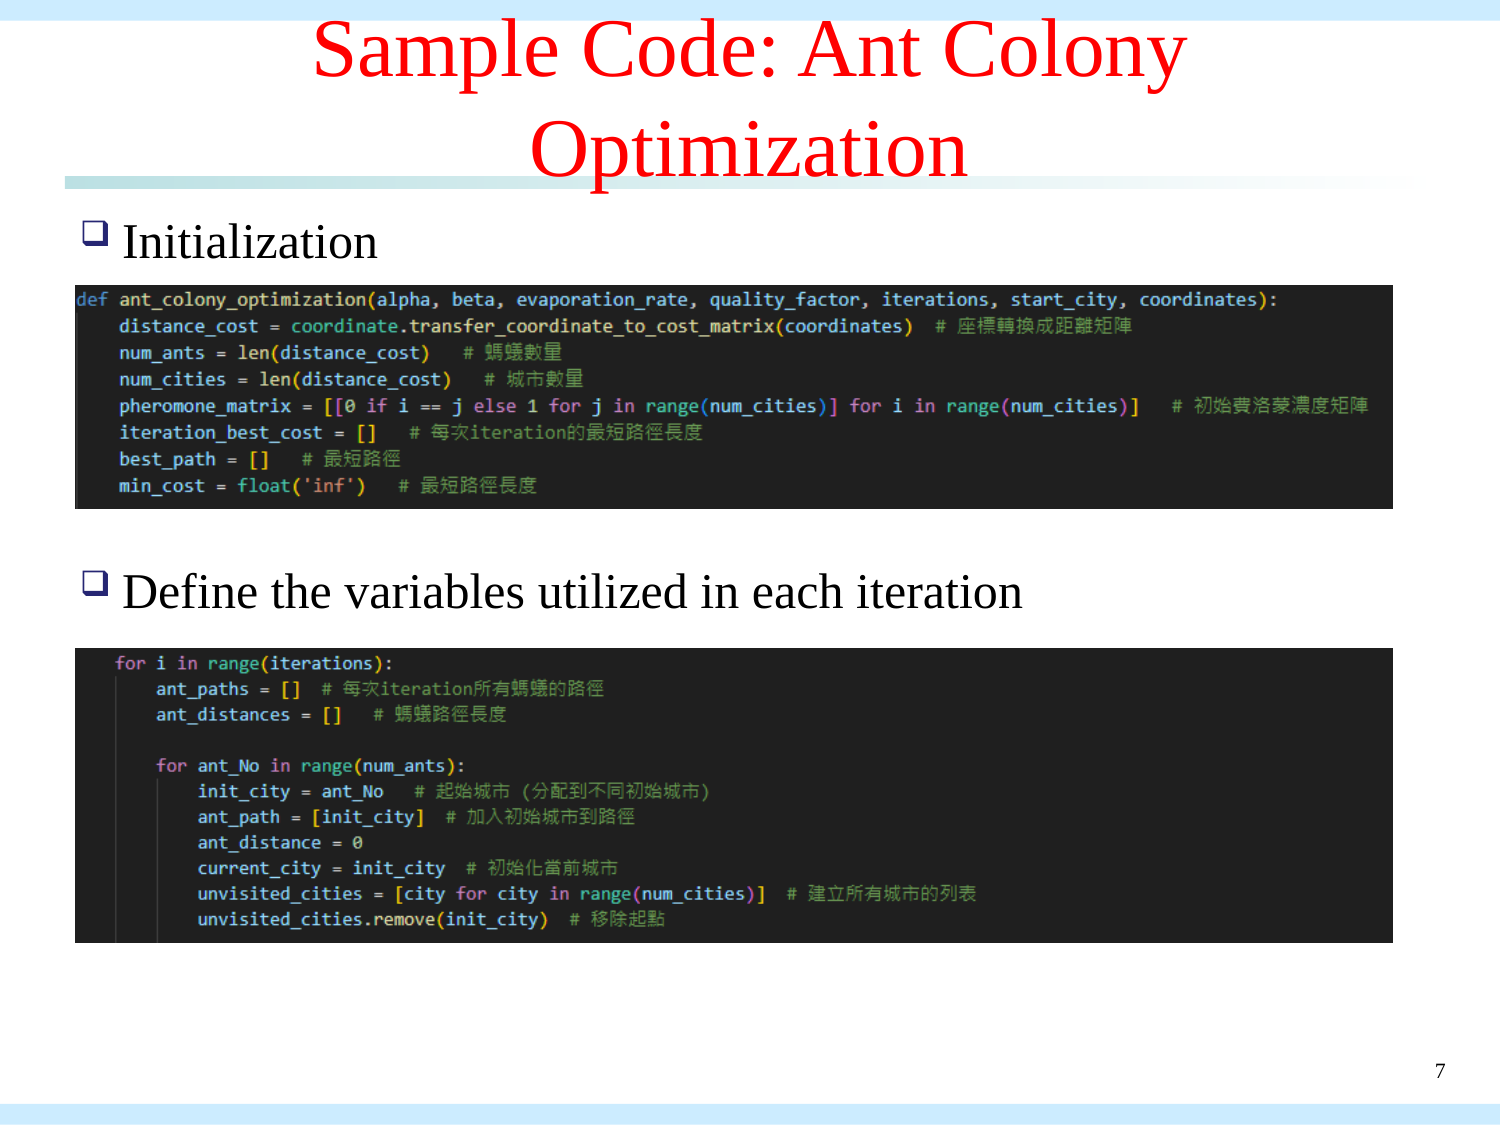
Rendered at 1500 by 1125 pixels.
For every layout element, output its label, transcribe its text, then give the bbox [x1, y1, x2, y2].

title Sample Code: Ant Colony Optimization [74, 20, 1426, 166]
picture [74, 647, 1394, 943]
picture [74, 285, 1394, 509]
list Initialization Define the variables utilized in each iteration [64, 200, 1426, 1048]
slide_number 7 [1074, 1048, 1461, 1105]
